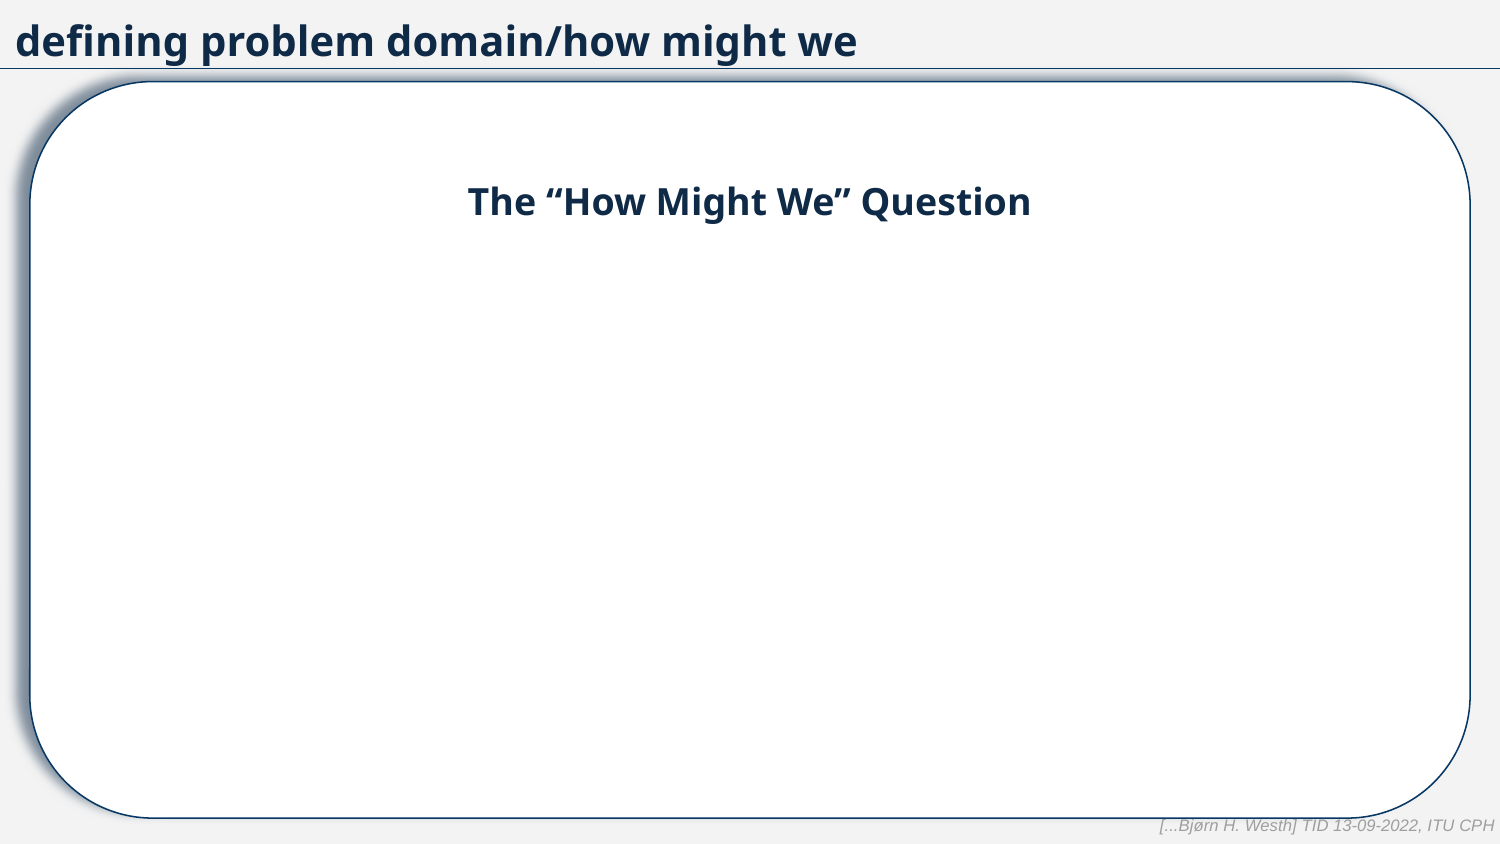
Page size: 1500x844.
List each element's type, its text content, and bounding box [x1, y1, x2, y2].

text_box [...Bjørn H. Westh] TID 13-09-2022, ITU CPH [1144, 804, 1500, 844]
text_box The “How Might We” Question [29, 81, 1471, 819]
text_box defining problem domain/how might we [0, 0, 1500, 68]
